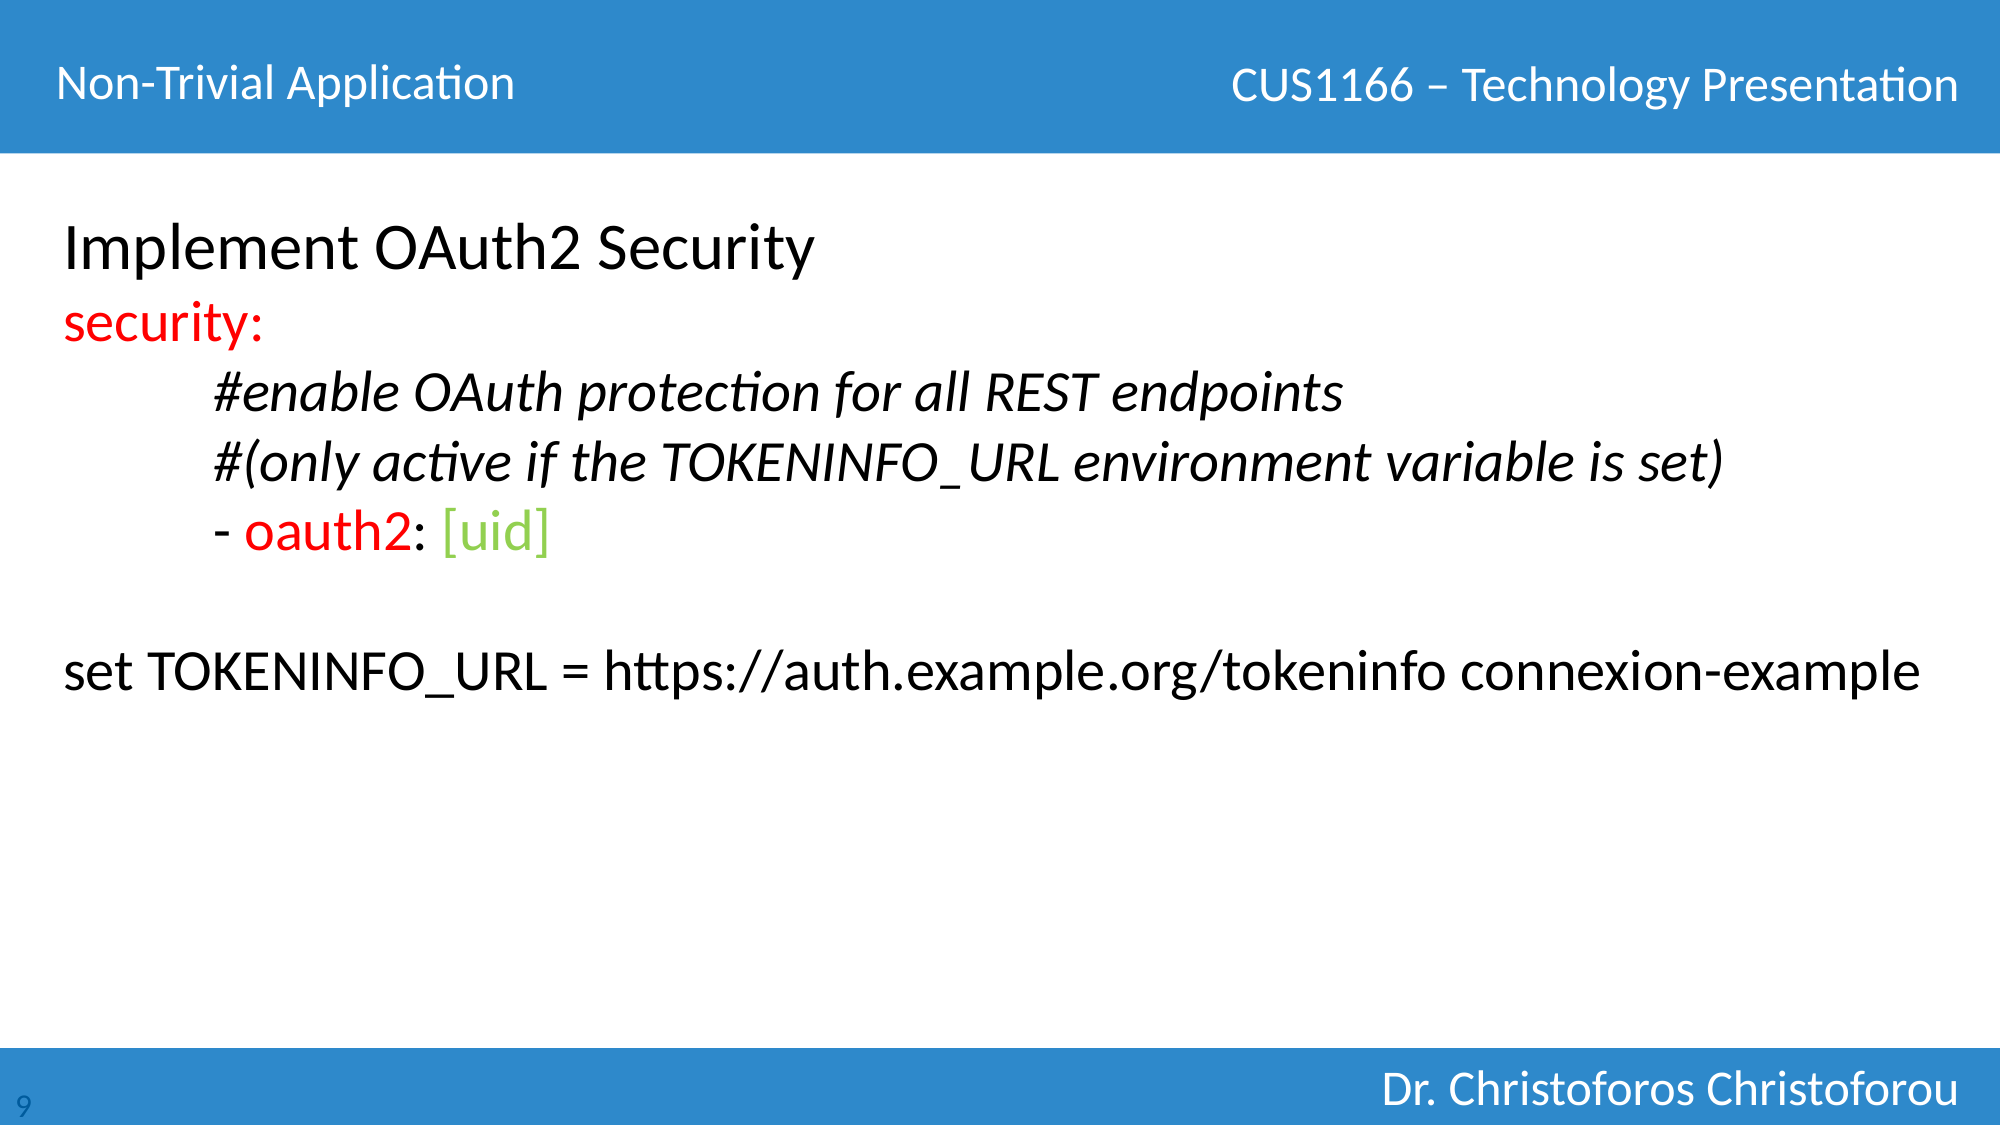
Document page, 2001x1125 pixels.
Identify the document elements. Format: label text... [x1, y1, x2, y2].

text_box Non-Trivial Application [41, 41, 1330, 117]
text_box Implement OAuth2 Security security: #enable OAuth protection for all REST endpoints #(only active if the TOKENINFO_URL environment variable is set) - oauth2: [uid] set TOKENINFO_URL = https://auth.example.org/tokeninfo connexion-example [48, 195, 1952, 780]
